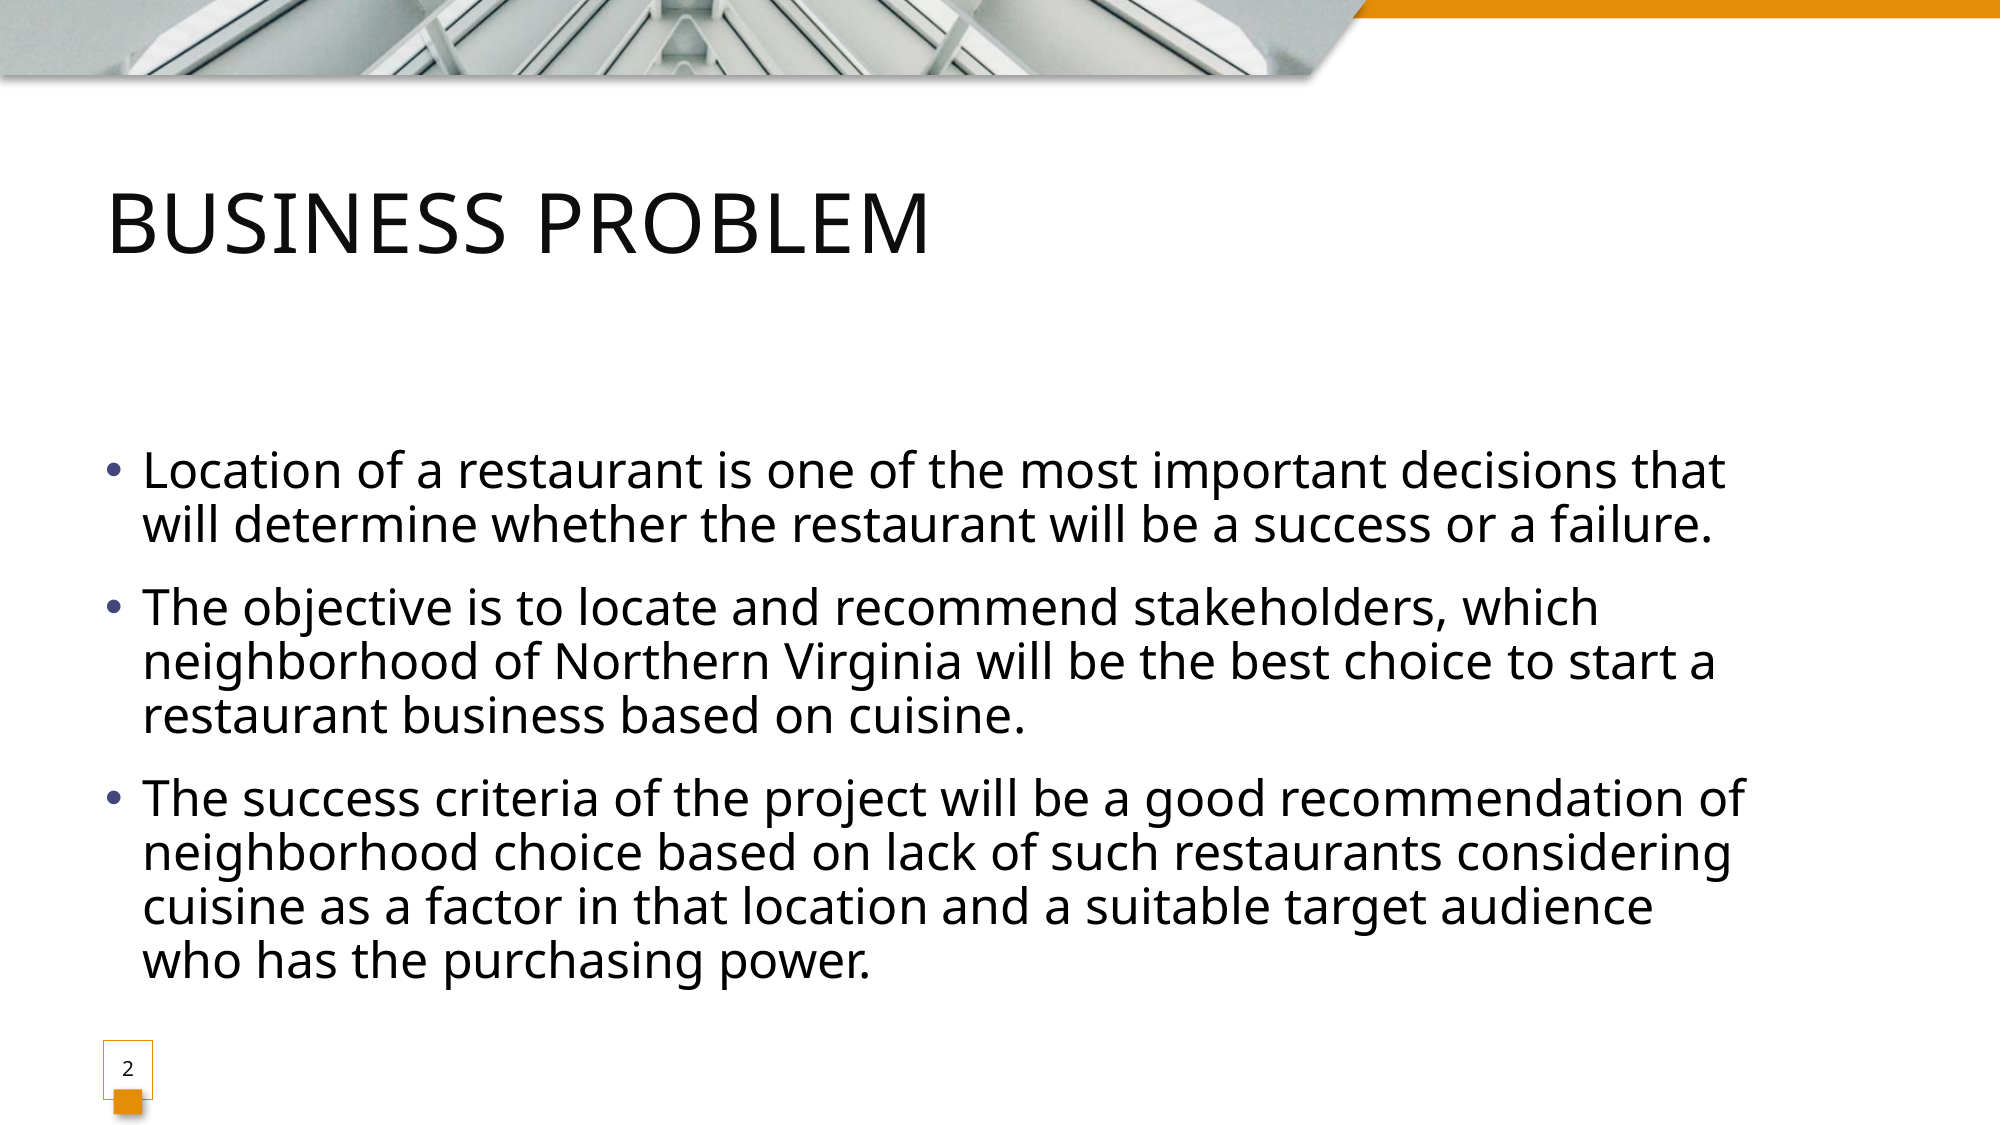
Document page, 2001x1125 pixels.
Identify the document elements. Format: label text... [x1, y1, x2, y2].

title Business Problem [90, 162, 1863, 279]
text_box [113, 1089, 143, 1115]
list Location of a restaurant is one of the most important decisions that will determine whether the restaurant will be a success or a failure. The objective is to locate and recommend stakeholders, which neighborhood of Northern Virginia will be the best choice to start a restaurant business based on cuisine. The success criteria of the project will be a good recommendation of neighborhood choice based on lack of such restaurants considering cuisine as a factor in that location and a suitable target audience who has the purchasing power. [90, 437, 1778, 1038]
picture [0, 0, 1367, 76]
slide_number 2 [103, 1040, 153, 1100]
